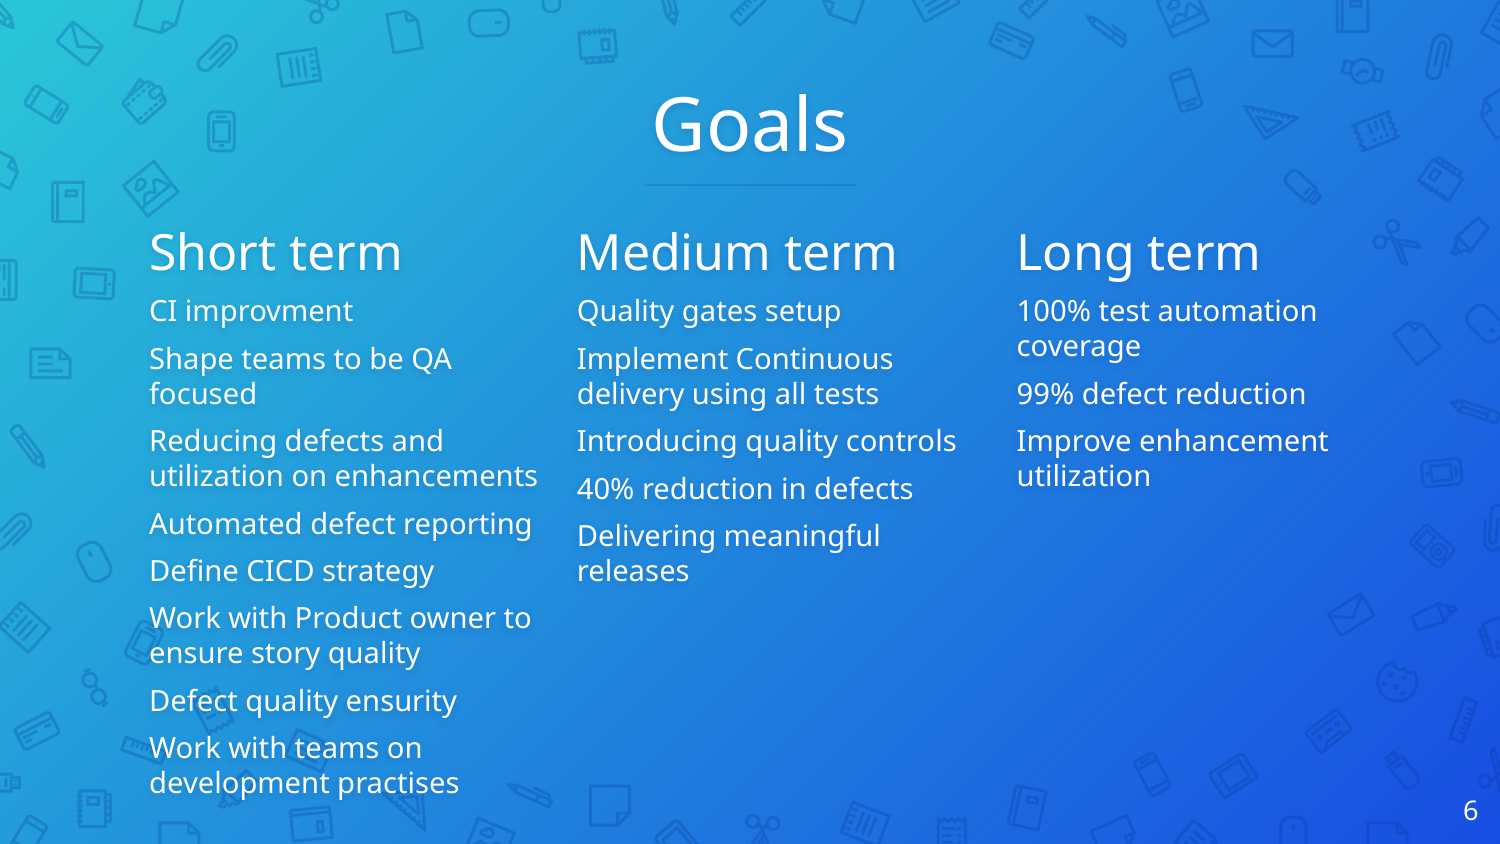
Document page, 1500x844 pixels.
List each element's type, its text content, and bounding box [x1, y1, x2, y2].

list Short term CI improvment Shape teams to be QA focused Reducing defects and utilization on enhancements Automated defect reporting Define CICD strategy Work with Product owner to ensure story quality Defect quality ensurity Work with teams on development practises [134, 205, 560, 727]
title Goals [182, 58, 1318, 182]
text_box Medium term Quality gates setup Implement Continuous delivery using all tests Introducing quality controls 40% reduction in defects Delivering meaningful releases [561, 205, 990, 727]
text_box Long term 100% test automation coverage 99% defect reduction Improve enhancement utilization [1001, 205, 1430, 727]
slide_number 6 [1403, 779, 1494, 844]
